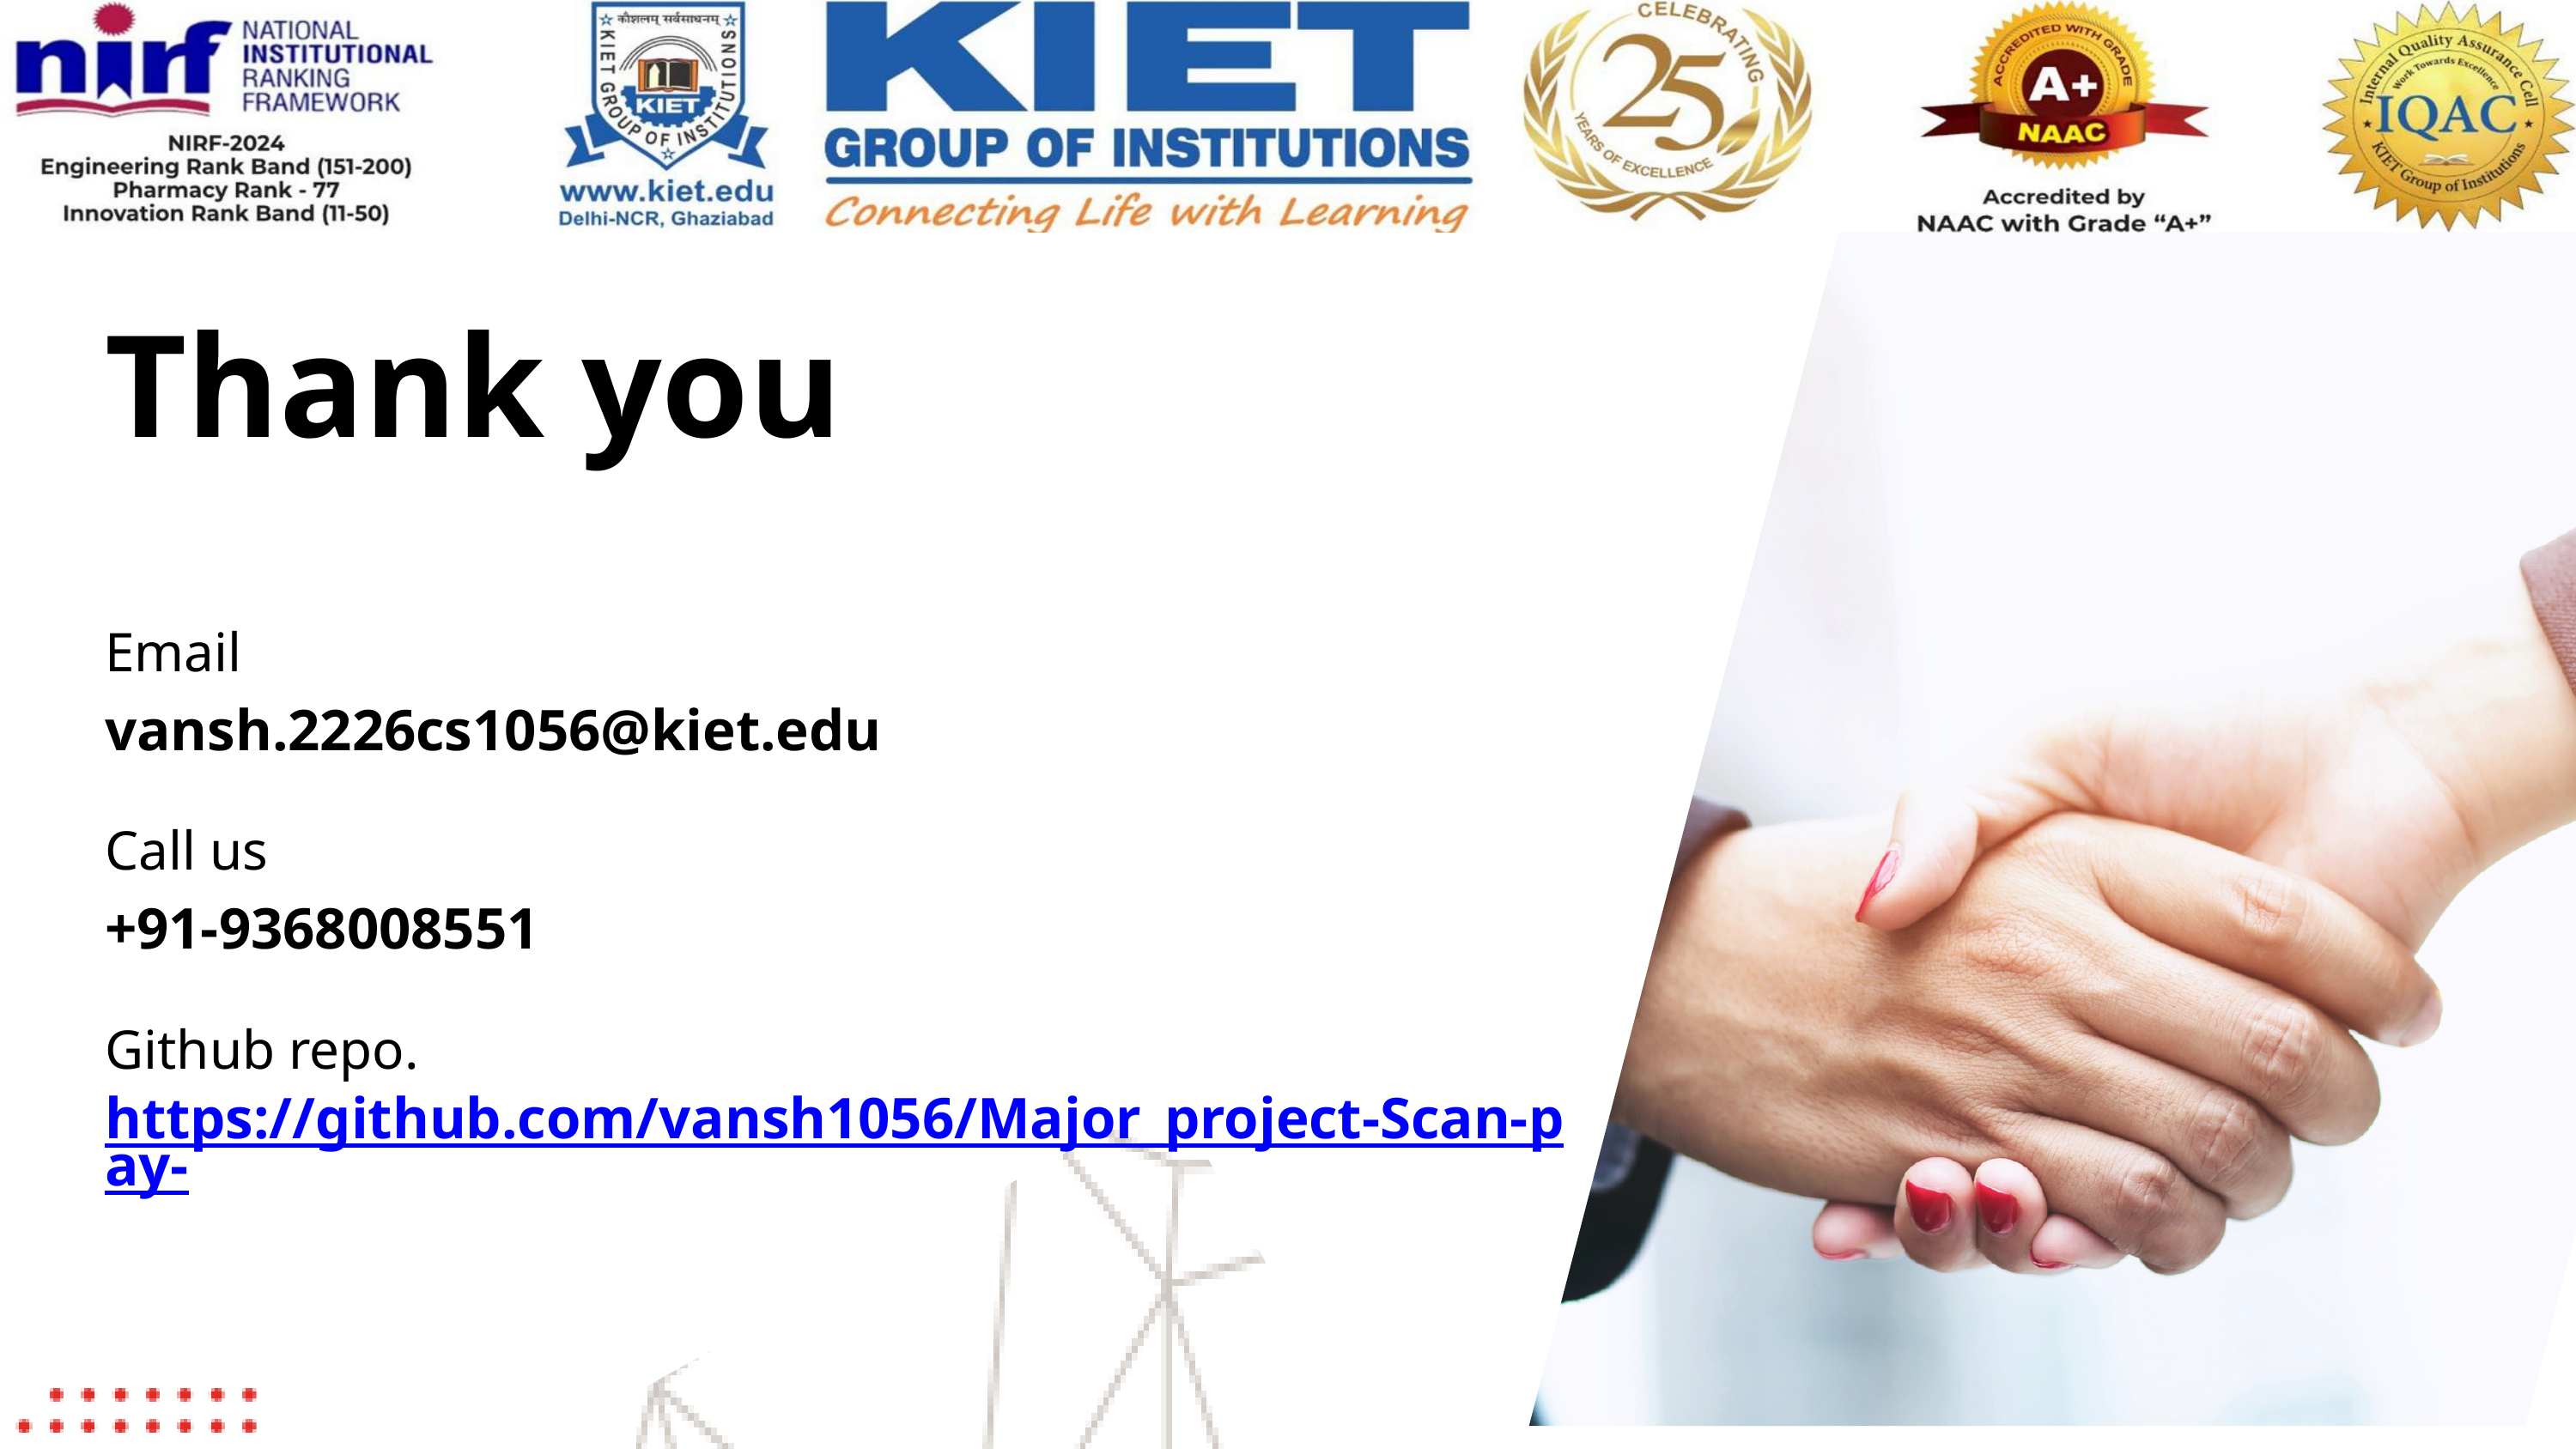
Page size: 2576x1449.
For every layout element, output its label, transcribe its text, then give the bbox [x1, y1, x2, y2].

text_box [0, 1388, 257, 1449]
text_box [0, 0, 2576, 233]
text_box Call us [105, 806, 1241, 881]
text_box Email [105, 608, 1241, 682]
text_box vansh.2226cs1056@kiet.edu [105, 694, 1241, 762]
text_box Thank you [105, 295, 1356, 466]
text_box Github repo. [105, 1004, 1241, 1080]
text_box [534, 1160, 1370, 1449]
text_box https://github.com/vansh1056/Major_project-Scan-pay- [105, 1091, 1523, 1160]
text_box +91-9368008551 [105, 892, 1241, 961]
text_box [1528, 204, 2576, 1427]
